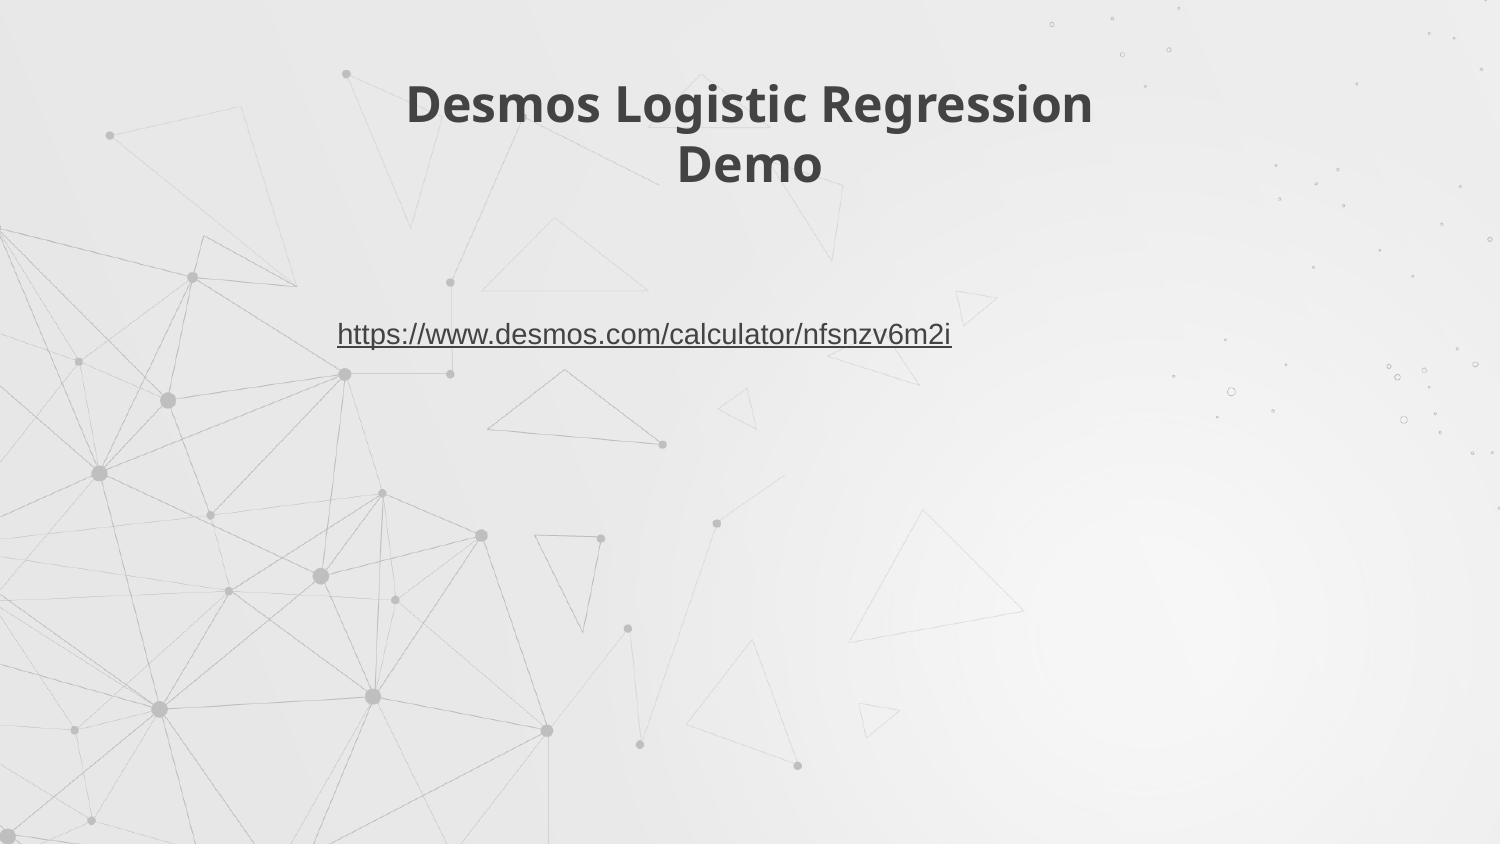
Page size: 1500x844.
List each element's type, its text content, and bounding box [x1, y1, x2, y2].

text_box https://www.desmos.com/calculator/nfsnzv6m2i [322, 300, 997, 366]
title Desmos Logistic Regression Demo [322, 57, 1178, 214]
